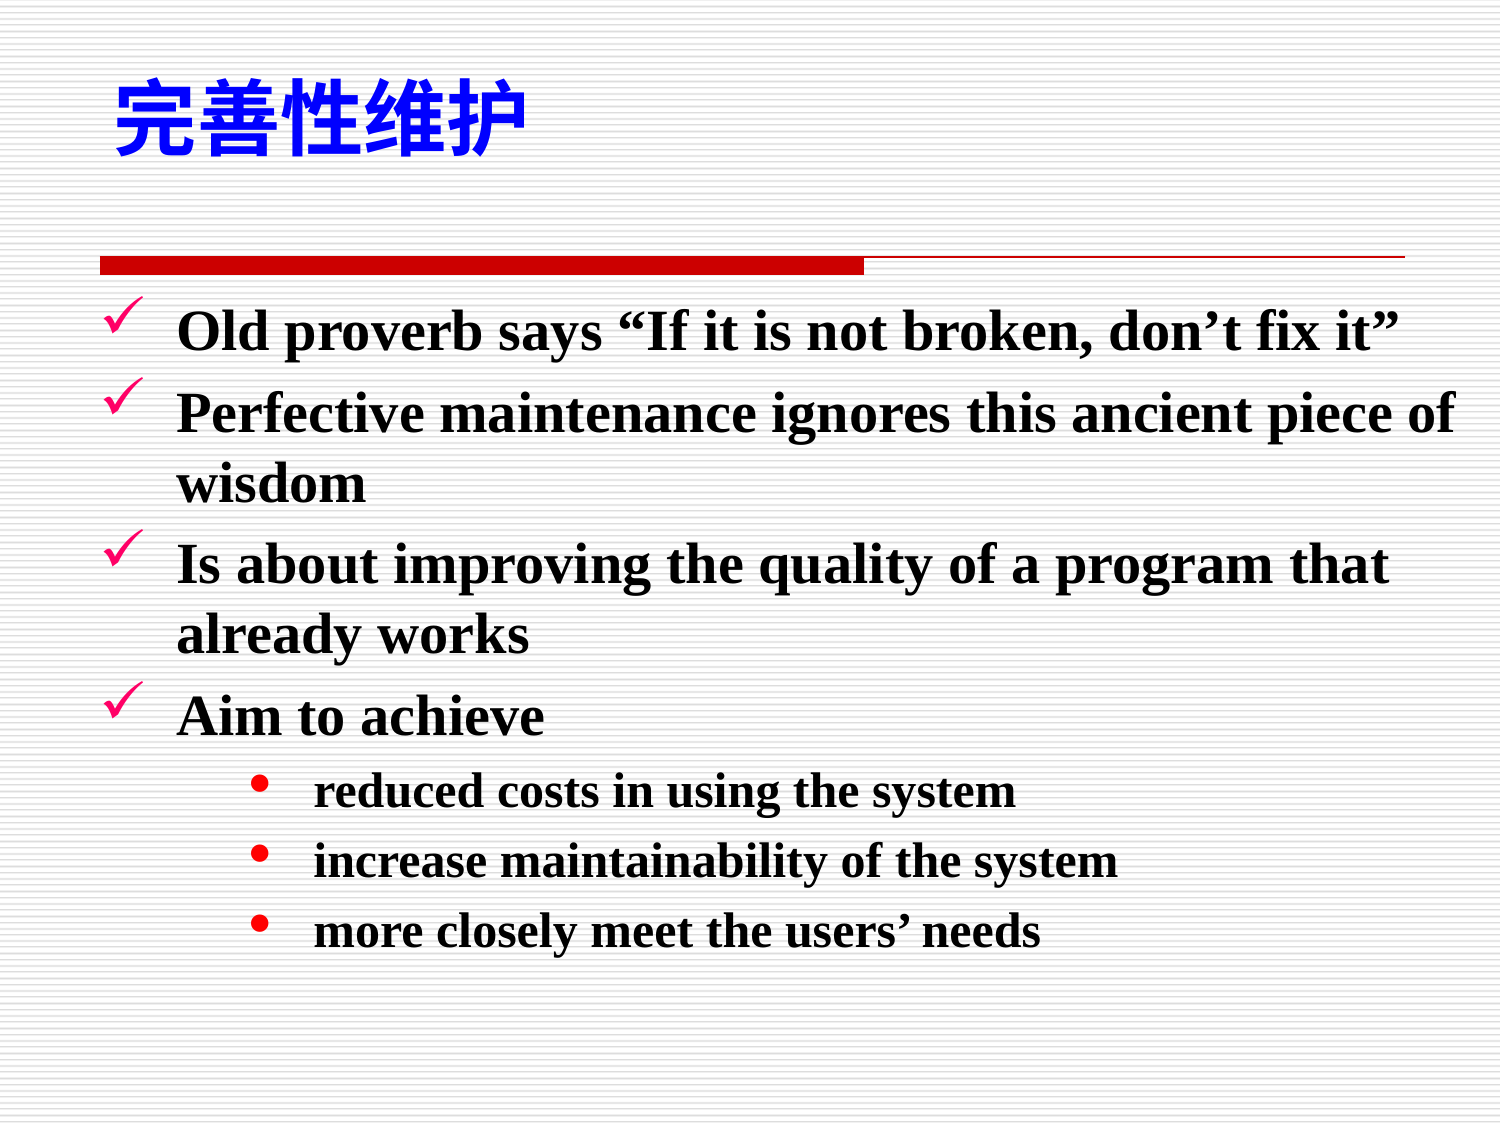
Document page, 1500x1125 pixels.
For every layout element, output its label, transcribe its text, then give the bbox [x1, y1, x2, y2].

text_box 完善性维护 [99, 60, 1275, 173]
text_box Old proverb says “If it is not broken, don’t fix it” Perfective maintenance ignores this ancient piece of wisdom Is about improving the quality of a program that already works Aim to achieve reduced costs in using the system increase maintainability of the system more closely meet the users’ needs [84, 284, 1500, 1125]
picture [0, 0, 1500, 1125]
